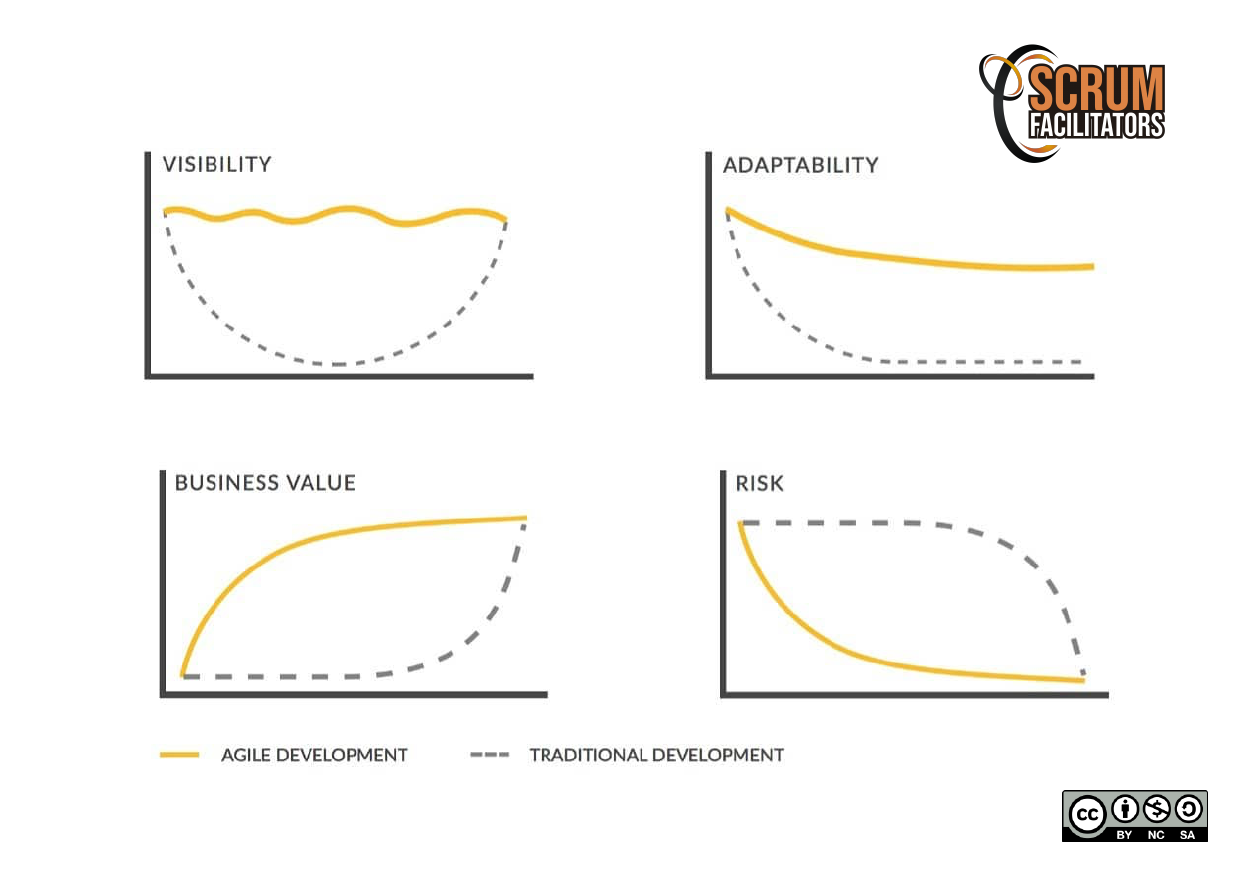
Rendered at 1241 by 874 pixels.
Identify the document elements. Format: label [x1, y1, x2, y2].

picture [71, 41, 1208, 842]
